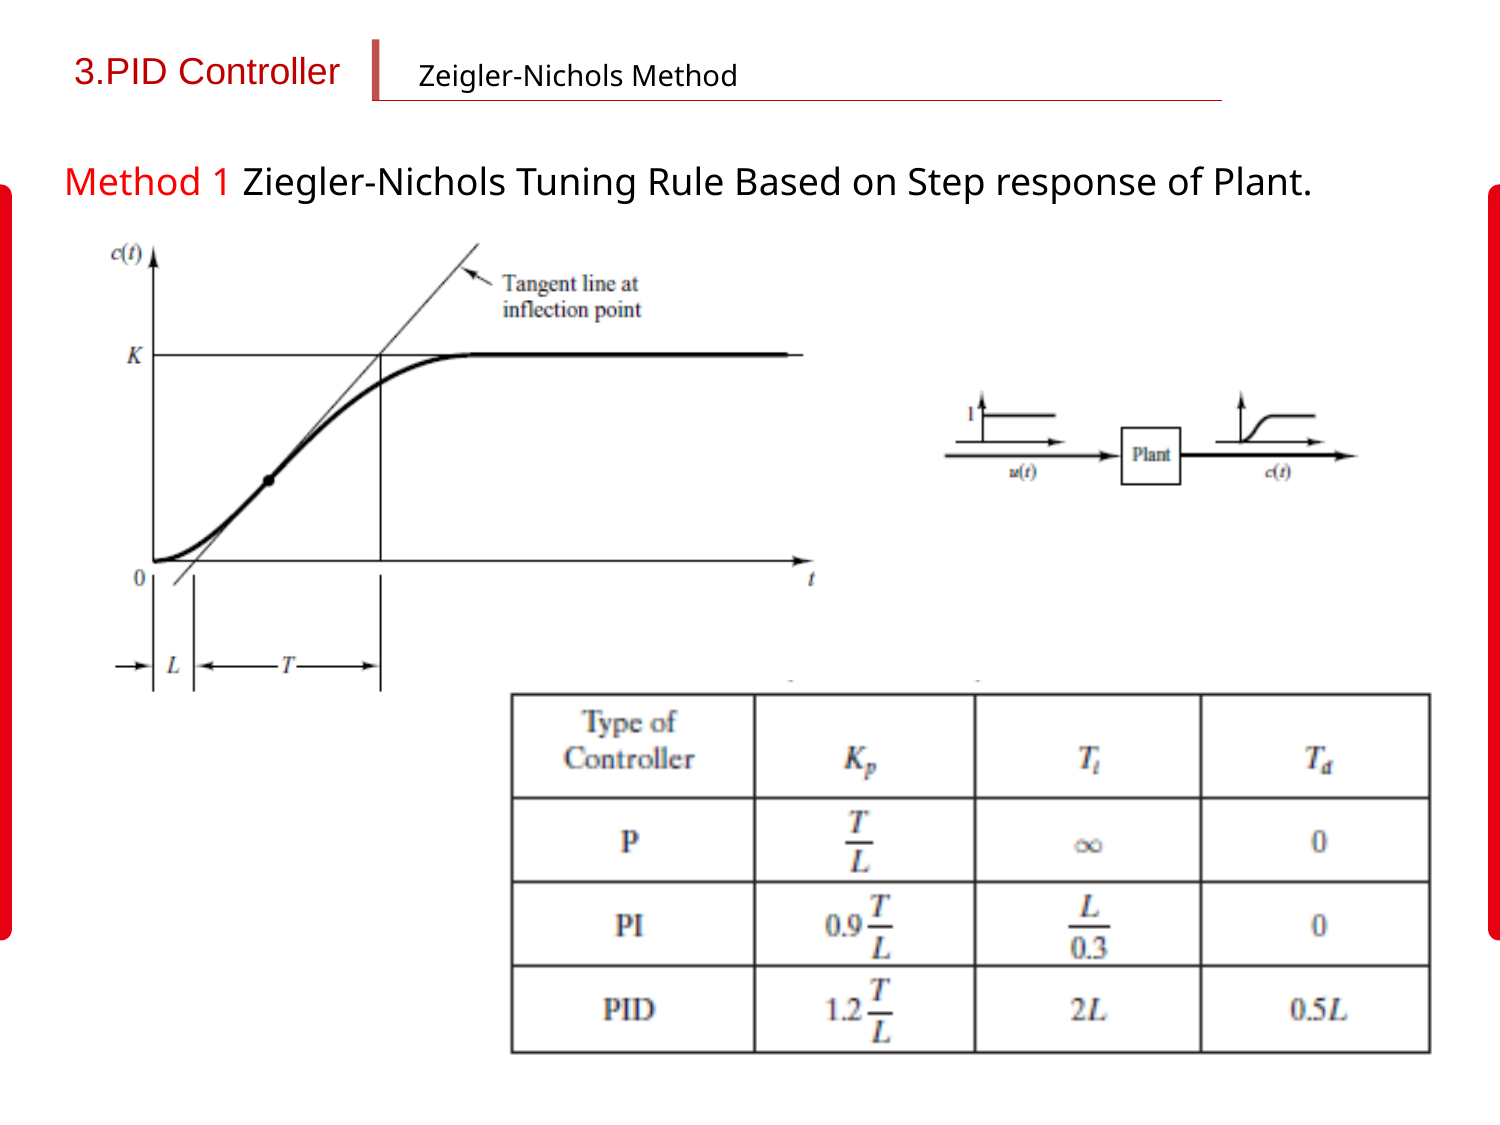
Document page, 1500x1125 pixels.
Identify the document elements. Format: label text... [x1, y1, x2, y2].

picture [938, 385, 1362, 505]
text_box Zeigler-Nichols Method [403, 49, 1124, 99]
text_box Method 1 Ziegler-Nichols Tuning Rule Based on Step response of Plant. [49, 150, 1489, 211]
picture [87, 210, 1471, 1080]
text_box 3.PID Controller [59, 39, 356, 99]
text_box [1486, 182, 1500, 943]
text_box [0, 182, 14, 943]
text_box [370, 37, 382, 102]
